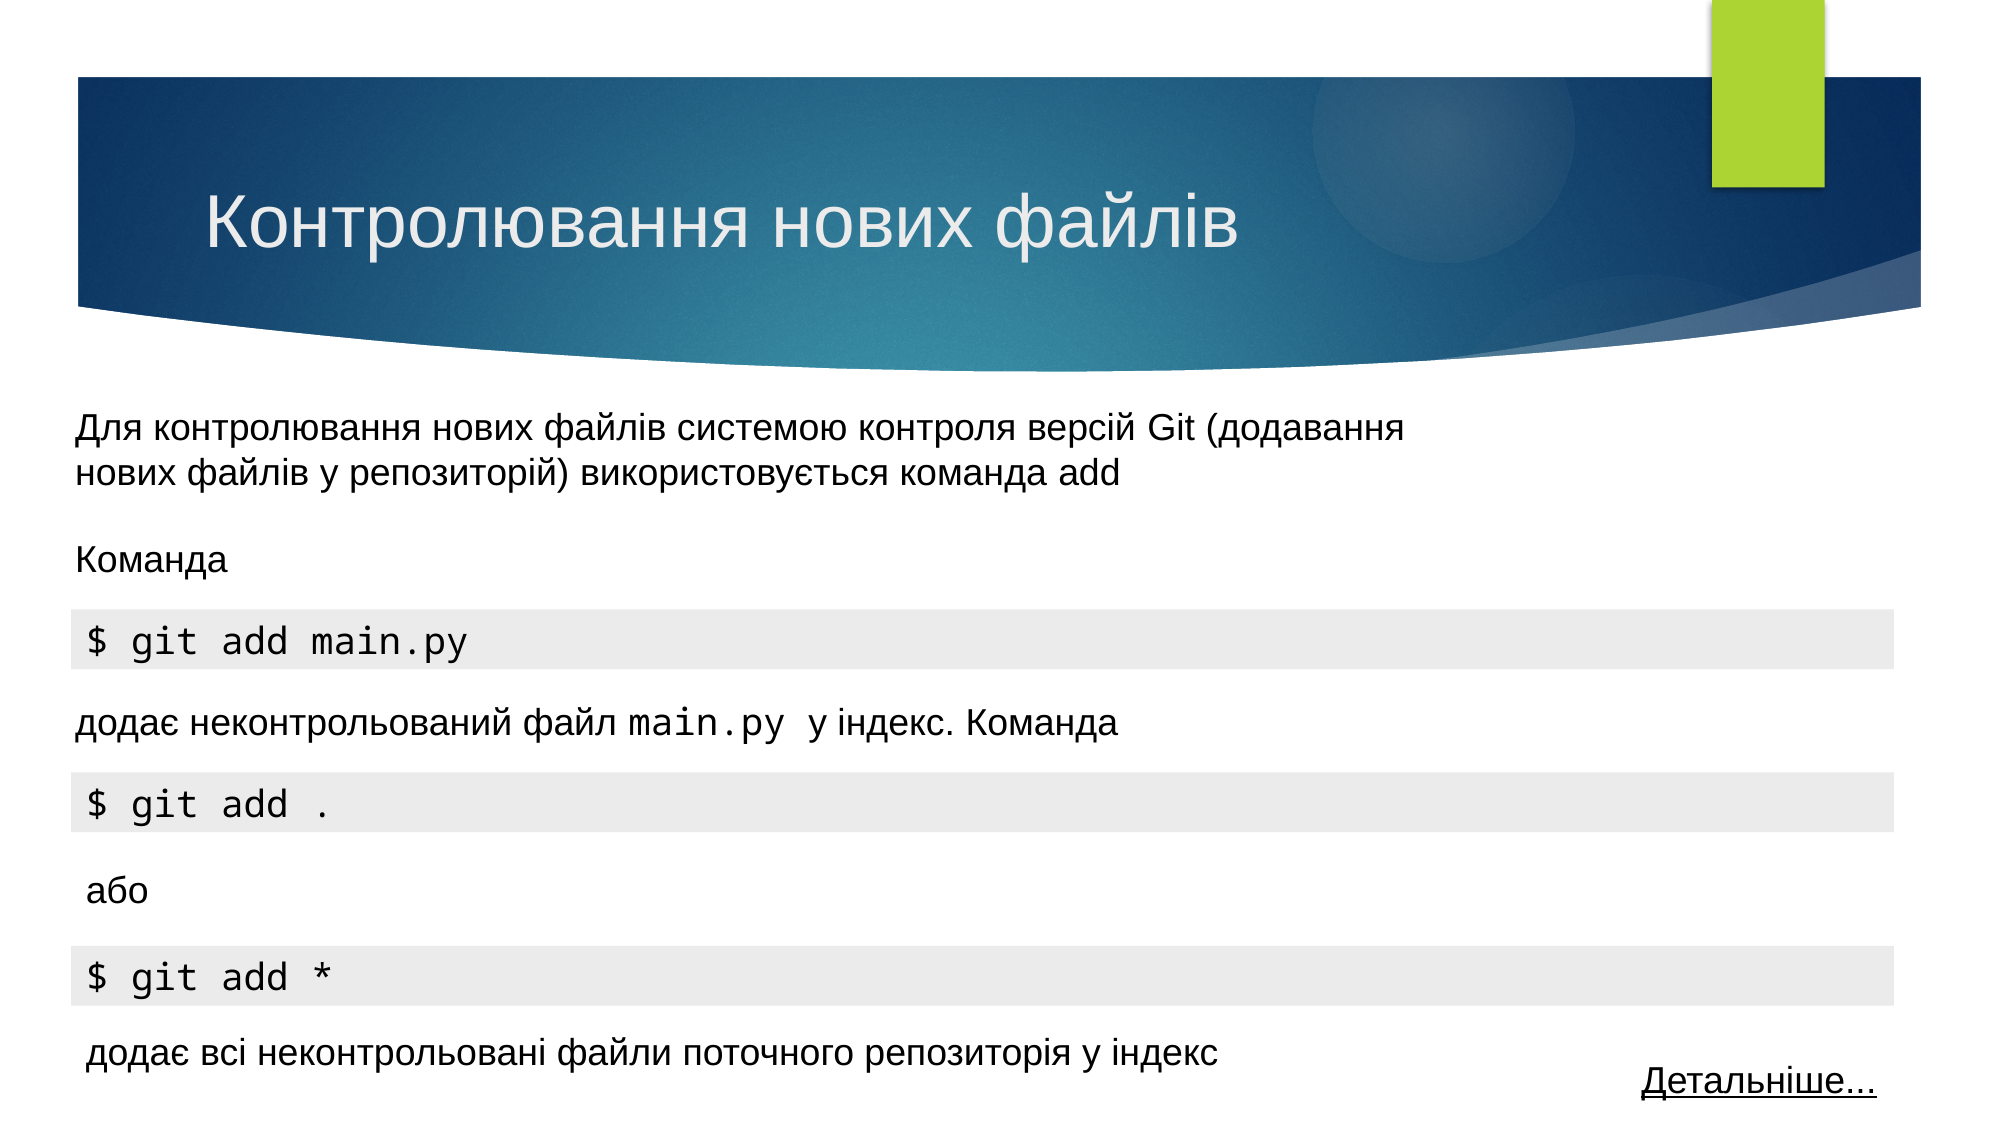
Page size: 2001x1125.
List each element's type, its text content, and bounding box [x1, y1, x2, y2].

title Контролювання нових файлів [189, 159, 1627, 276]
text_box $ git add main.py [71, 609, 1894, 670]
text_box $ git add . [71, 772, 1894, 833]
text_box додає неконтрольований файл main.py у індекс. Команда [60, 690, 1517, 751]
text_box Детальніше... [1626, 1048, 1956, 1109]
text_box $ git add * [71, 945, 1894, 1006]
text_box або [71, 859, 1528, 919]
text_box Команда [60, 527, 1517, 588]
text_box Для контролювання нових файлів системою контроля версій Git (додавання нових файлів у репозиторій) використовується команда add [60, 395, 1517, 501]
text_box додає всі неконтрольовані файли поточного репозиторія у індекс [71, 1020, 1528, 1081]
